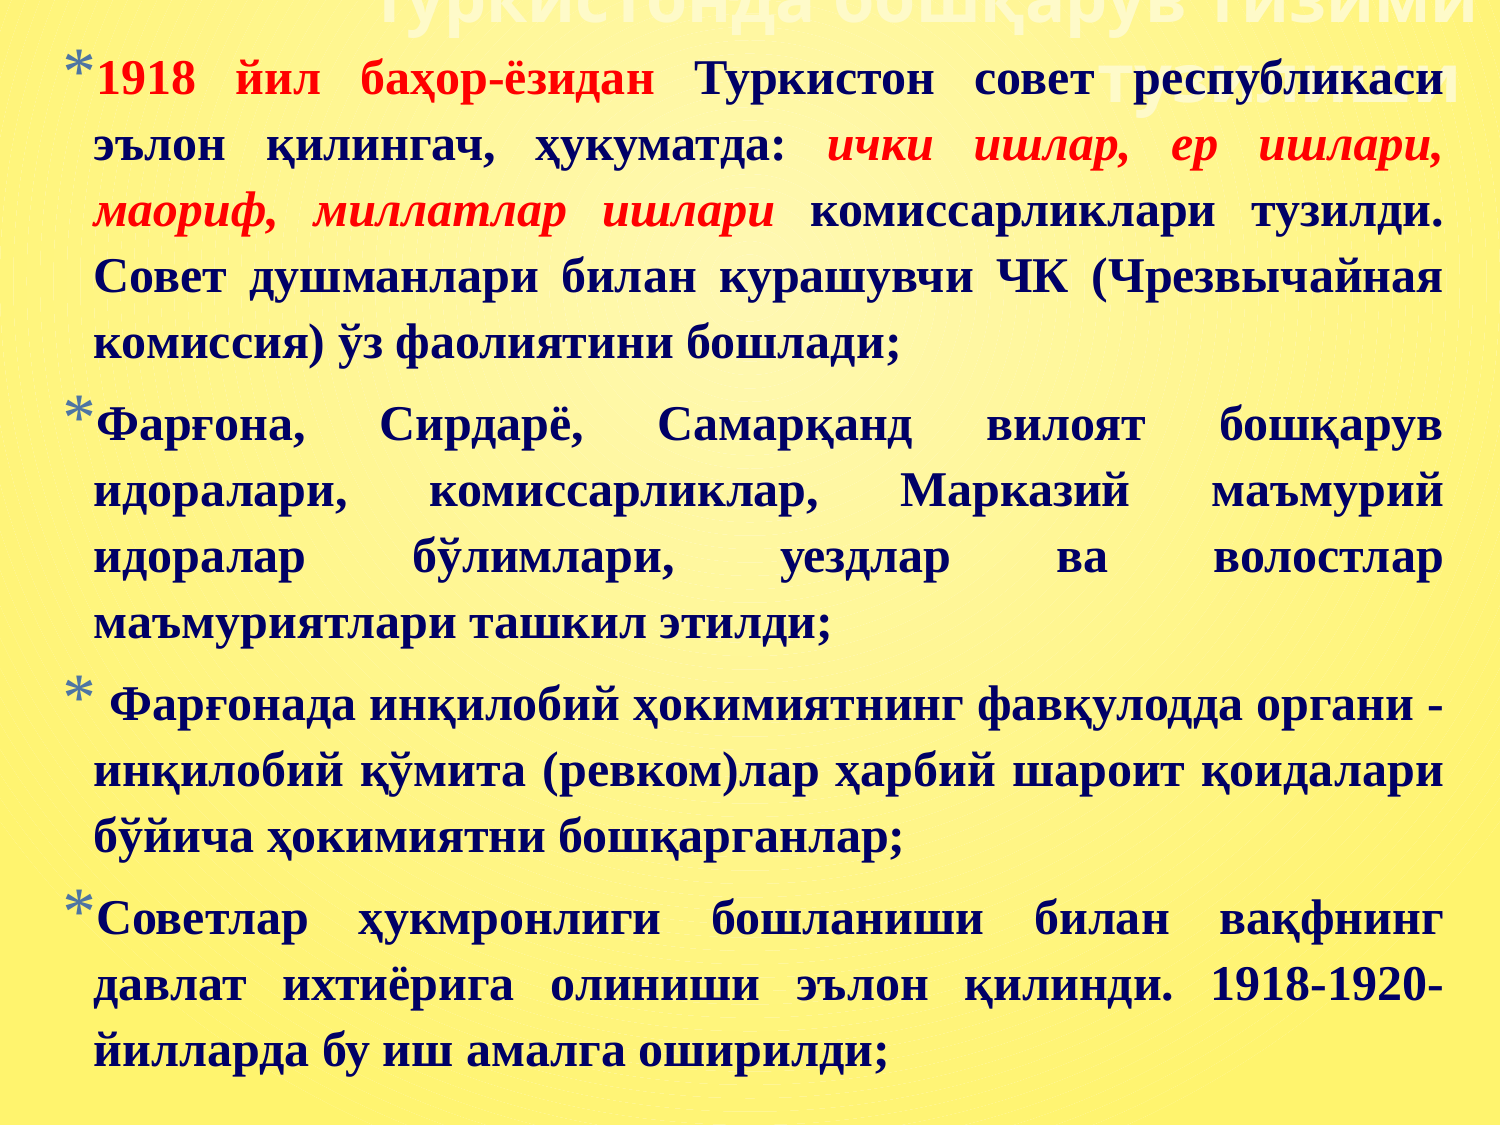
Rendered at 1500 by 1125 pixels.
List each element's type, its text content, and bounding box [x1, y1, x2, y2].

list 1918 йил баҳор-ёзидан Туркистон совет республикаси эълон қилингач, ҳукуматда: ички ишлар, ер ишлари, маориф, миллатлар ишлари комиссарликлари тузилди. Совет душманлари билан курашувчи ЧК (Чрезвычайная комиссия) ўз фаолиятини бошлади; Фарғона, Сирдарё, Самарқанд вилоят бошқарув идоралари, комиссарликлар, Марказий маъмурий идоралар бўлимлари, уездлар ва волостлар маъмуриятлари ташкил этилди; Фарғонада инқилобий ҳокимиятнинг фавқулодда органи - инқилобий қўмита (ревком)лар ҳарбий шароит қоидалари бўйича ҳокимиятни бошқарганлар; Советлар ҳукмронлиги бошланиши билан вақфнинг давлат ихтиёрига олиниши эълон қилинди. 1918-1920-йилларда бу иш амалга оширилди; [41, 30, 1459, 769]
title Туркистонда бошқарув тизими тузилиши [0, 0, 1494, 136]
